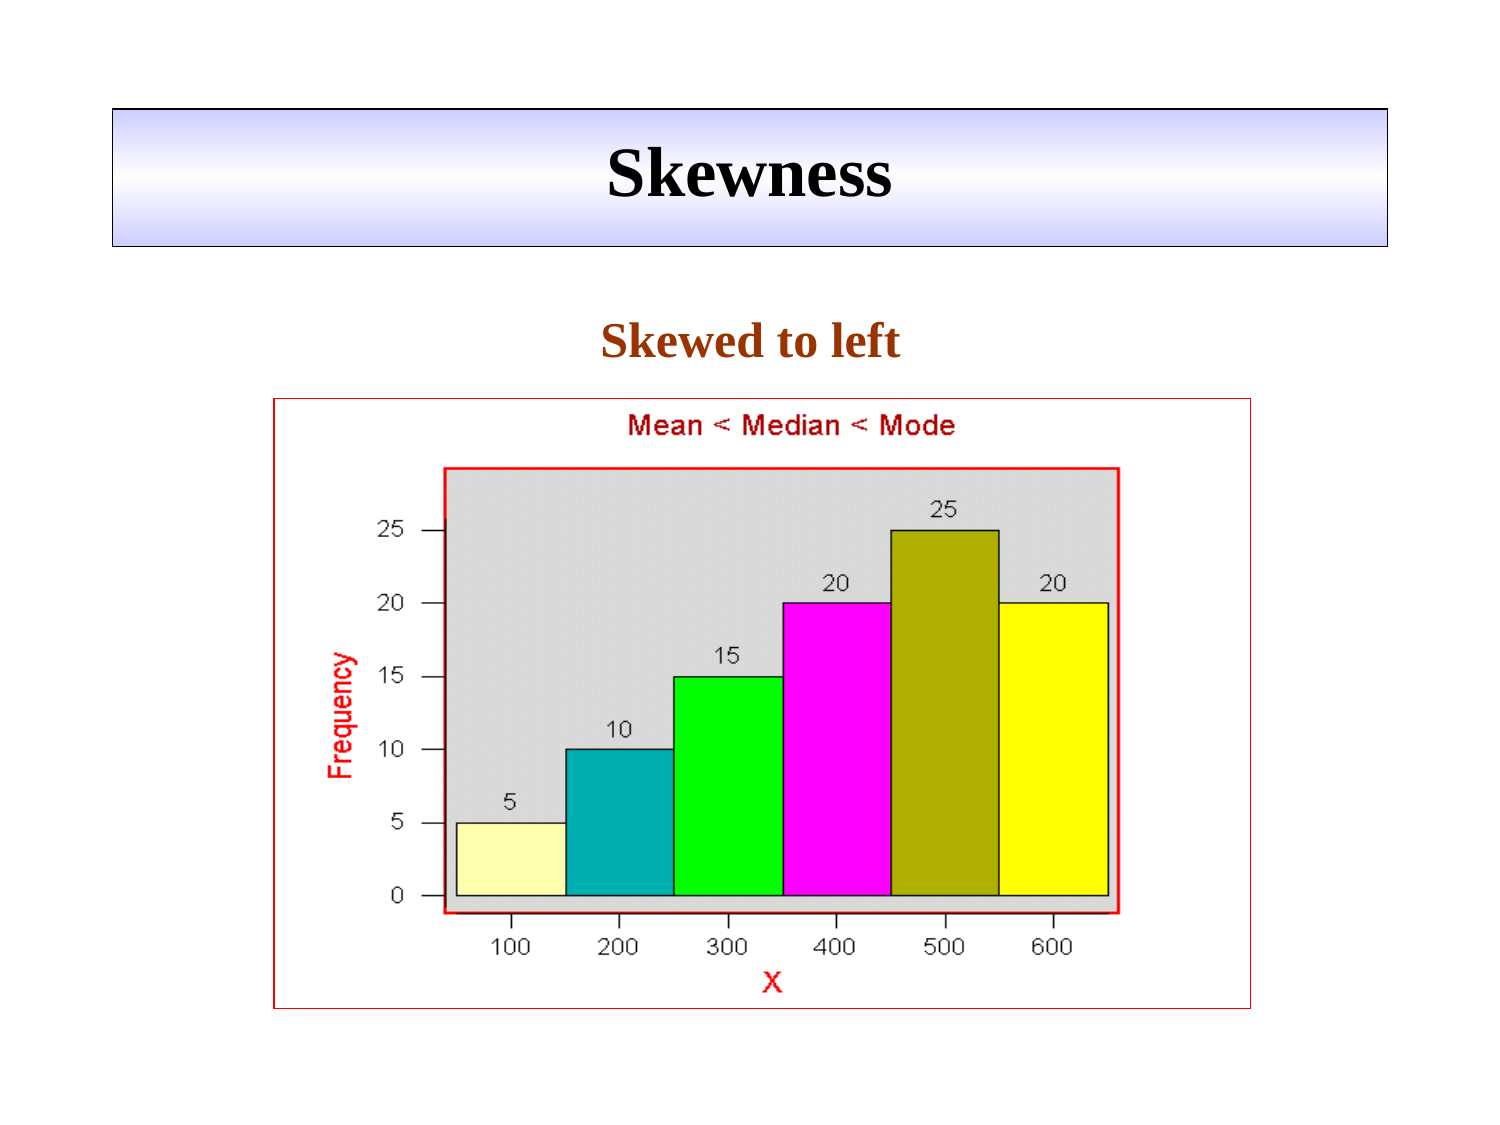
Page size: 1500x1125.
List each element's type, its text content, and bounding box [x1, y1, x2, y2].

text_box Skewed to left [585, 299, 916, 375]
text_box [274, 399, 1251, 1008]
title Skewness [112, 108, 1388, 247]
